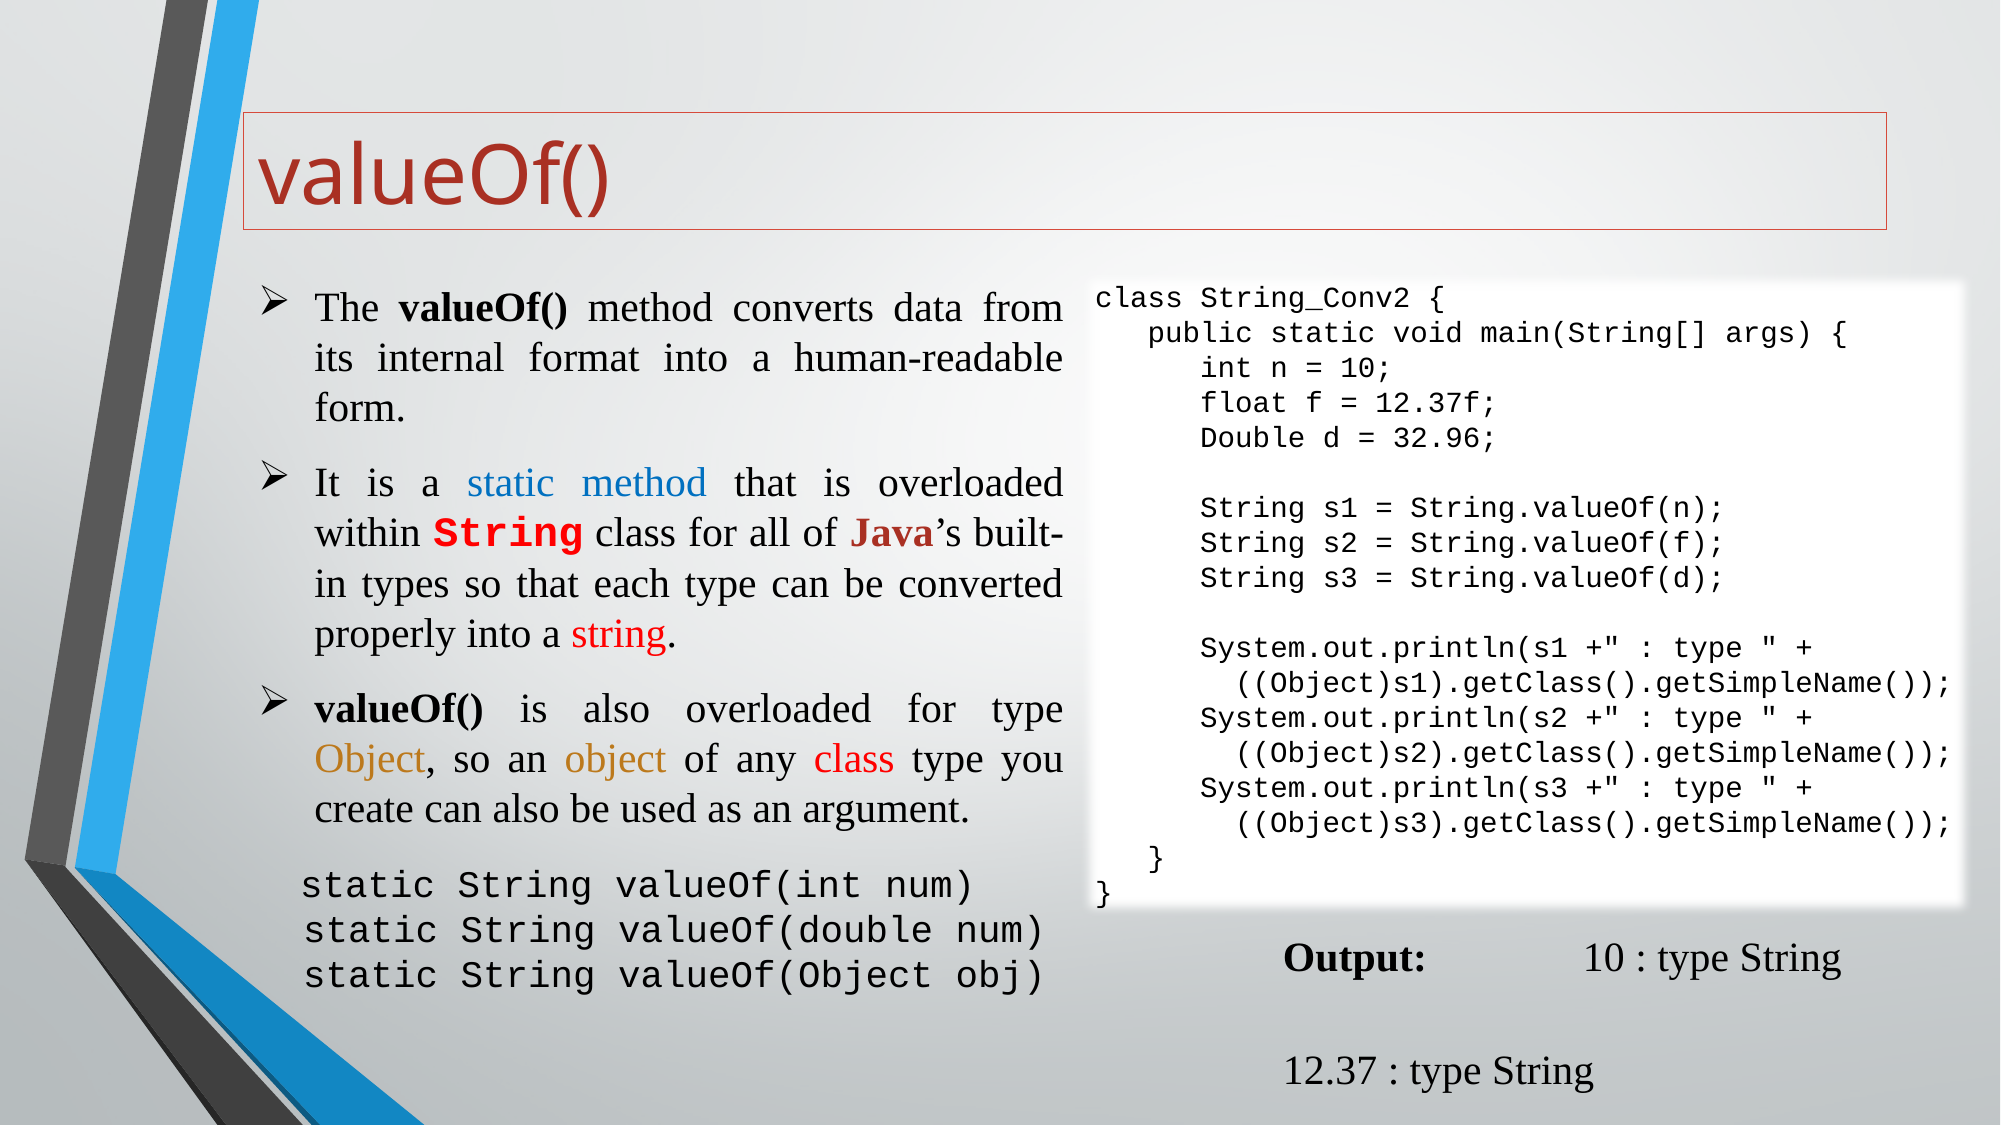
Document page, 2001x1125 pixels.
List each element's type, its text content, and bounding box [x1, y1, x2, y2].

text_box Output: 10 : type String 12.37 : type String 32.96 : type String [1268, 922, 1858, 1125]
text_box The valueOf() method converts data from its internal format into a human-readable form. It is a static method that is overloaded within String class for all of Java’s built-in types so that each type can be converted properly into a string. valueOf() is also overloaded for type Object, so an object of any class type you create can also be used as an argument. static String valueOf(int num) static String valueOf(double num) static String valueOf(Object obj) [243, 272, 1079, 1003]
title valueOf() [243, 112, 1887, 230]
text_box class String_Conv2 { public static void main(String[] args) { int n = 10; float f = 12.37f; Double d = 32.96; String s1 = String.valueOf(n); String s2 = String.valueOf(f); String s3 = String.valueOf(d); System.out.println(s1 +" : type " + ((Object)s1).getClass().getSimpleName()); System.out.println(s2 +" : type " + ((Object)s2).getClass().getSimpleName()); System.out.println(s3 +" : type " + ((Object)s3).getClass().getSimpleName()); } } [1097, 288, 1958, 901]
